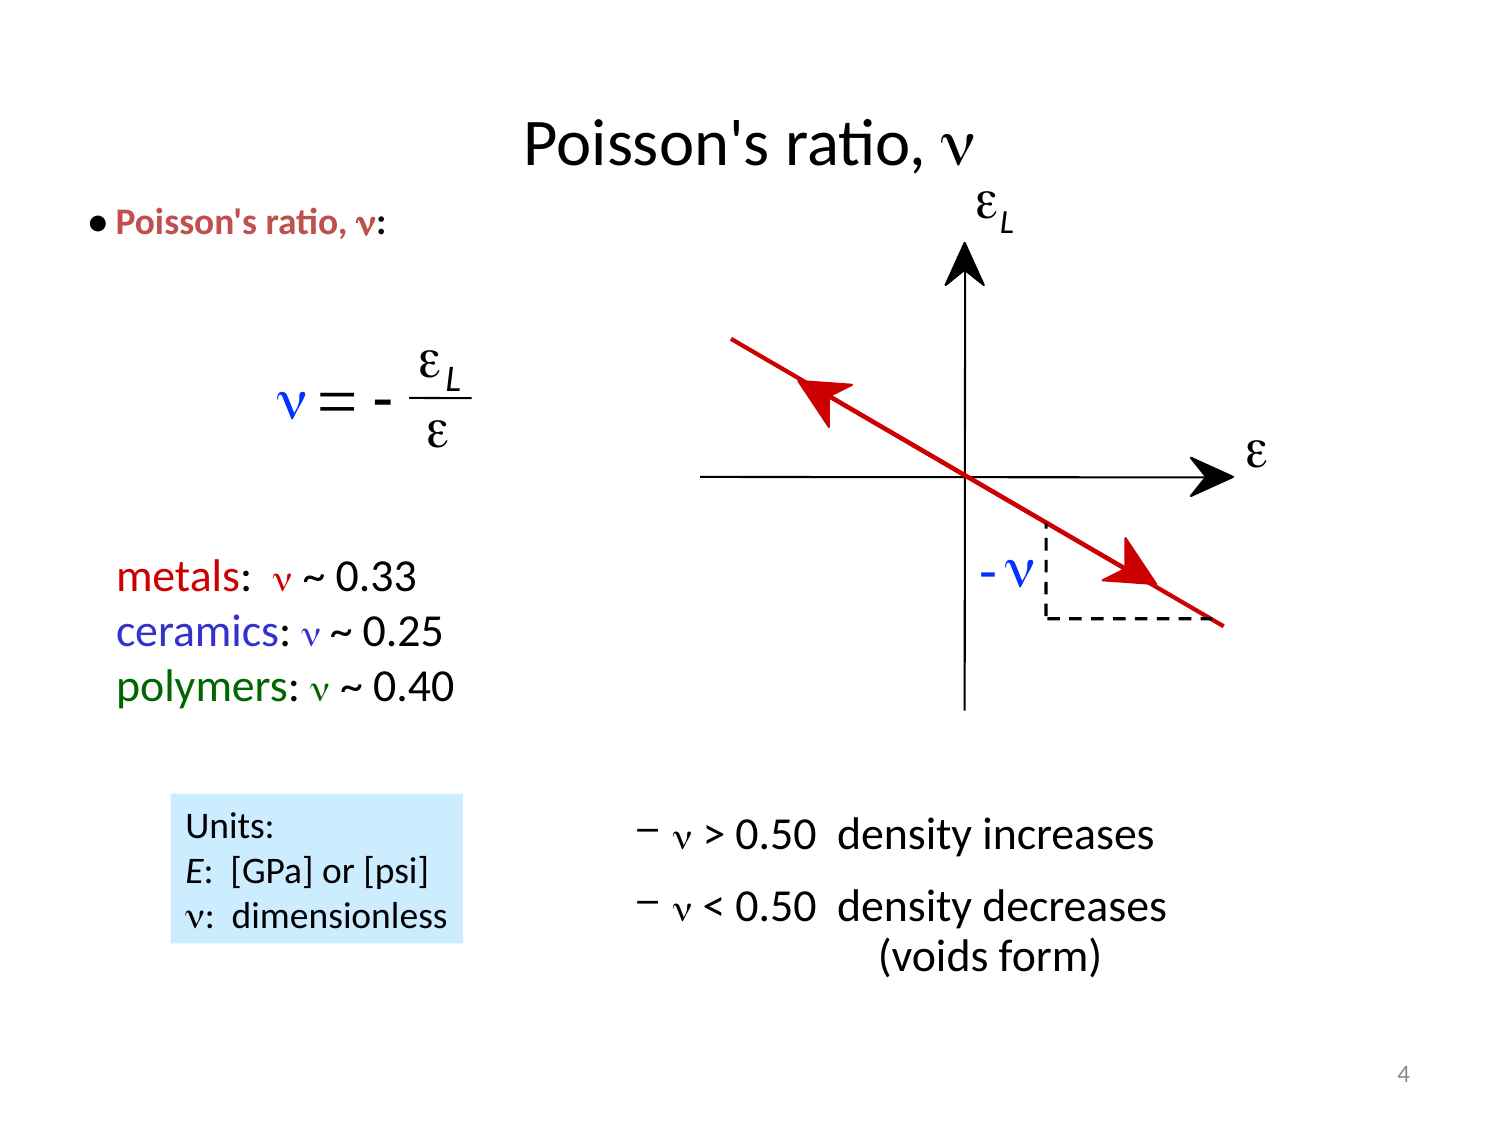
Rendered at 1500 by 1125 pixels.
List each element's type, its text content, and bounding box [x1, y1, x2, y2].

text_box metals: n ~ 0.33 ceramics: n ~ 0.25 polymers: n ~ 0.40 [101, 538, 615, 718]
slide_number 4 [1074, 1042, 1425, 1103]
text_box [699, 159, 1270, 711]
title Poisson's ratio, n [75, 45, 1425, 233]
text_box • Poisson's ratio, n: [88, 197, 694, 243]
text_box  > 0.50 density increases  < 0.50 density decreases (voids form) [583, 802, 1434, 989]
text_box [277, 318, 472, 460]
text_box Units: E: [GPa] or [psi] n: dimensionless [170, 793, 463, 944]
